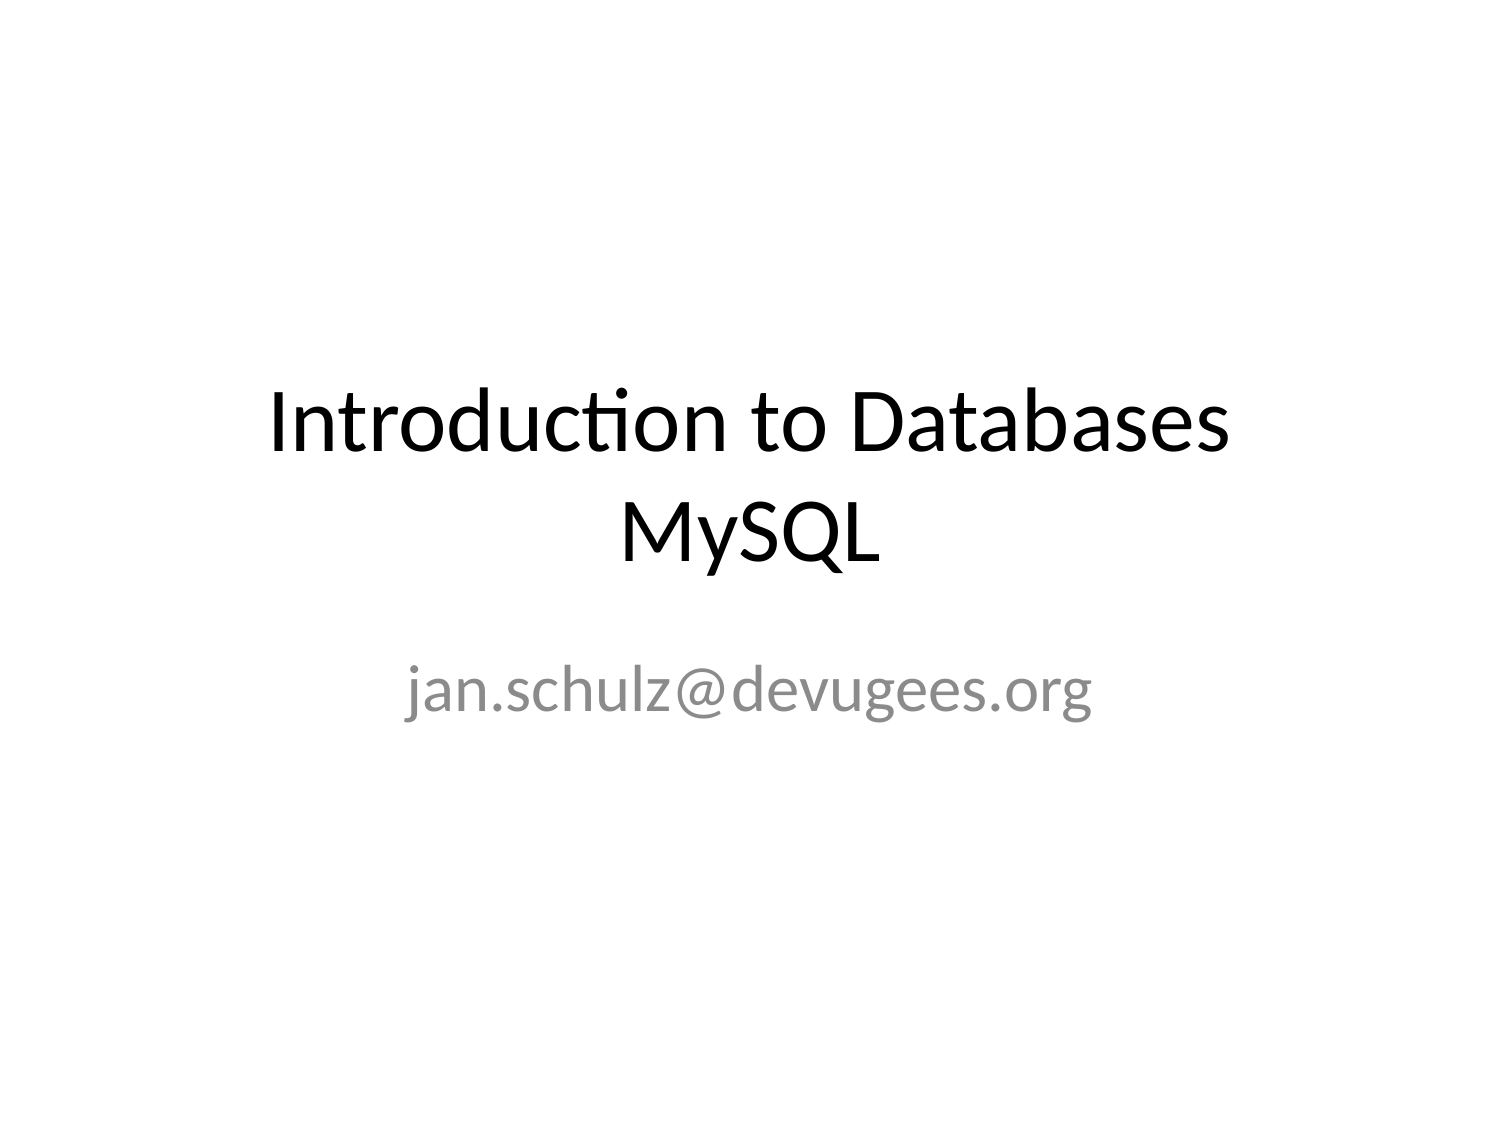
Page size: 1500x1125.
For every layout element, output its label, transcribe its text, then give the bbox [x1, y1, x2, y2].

title Introduction to Databases MySQL [112, 349, 1388, 591]
subtitle jan.schulz@devugees.org [225, 637, 1275, 925]
